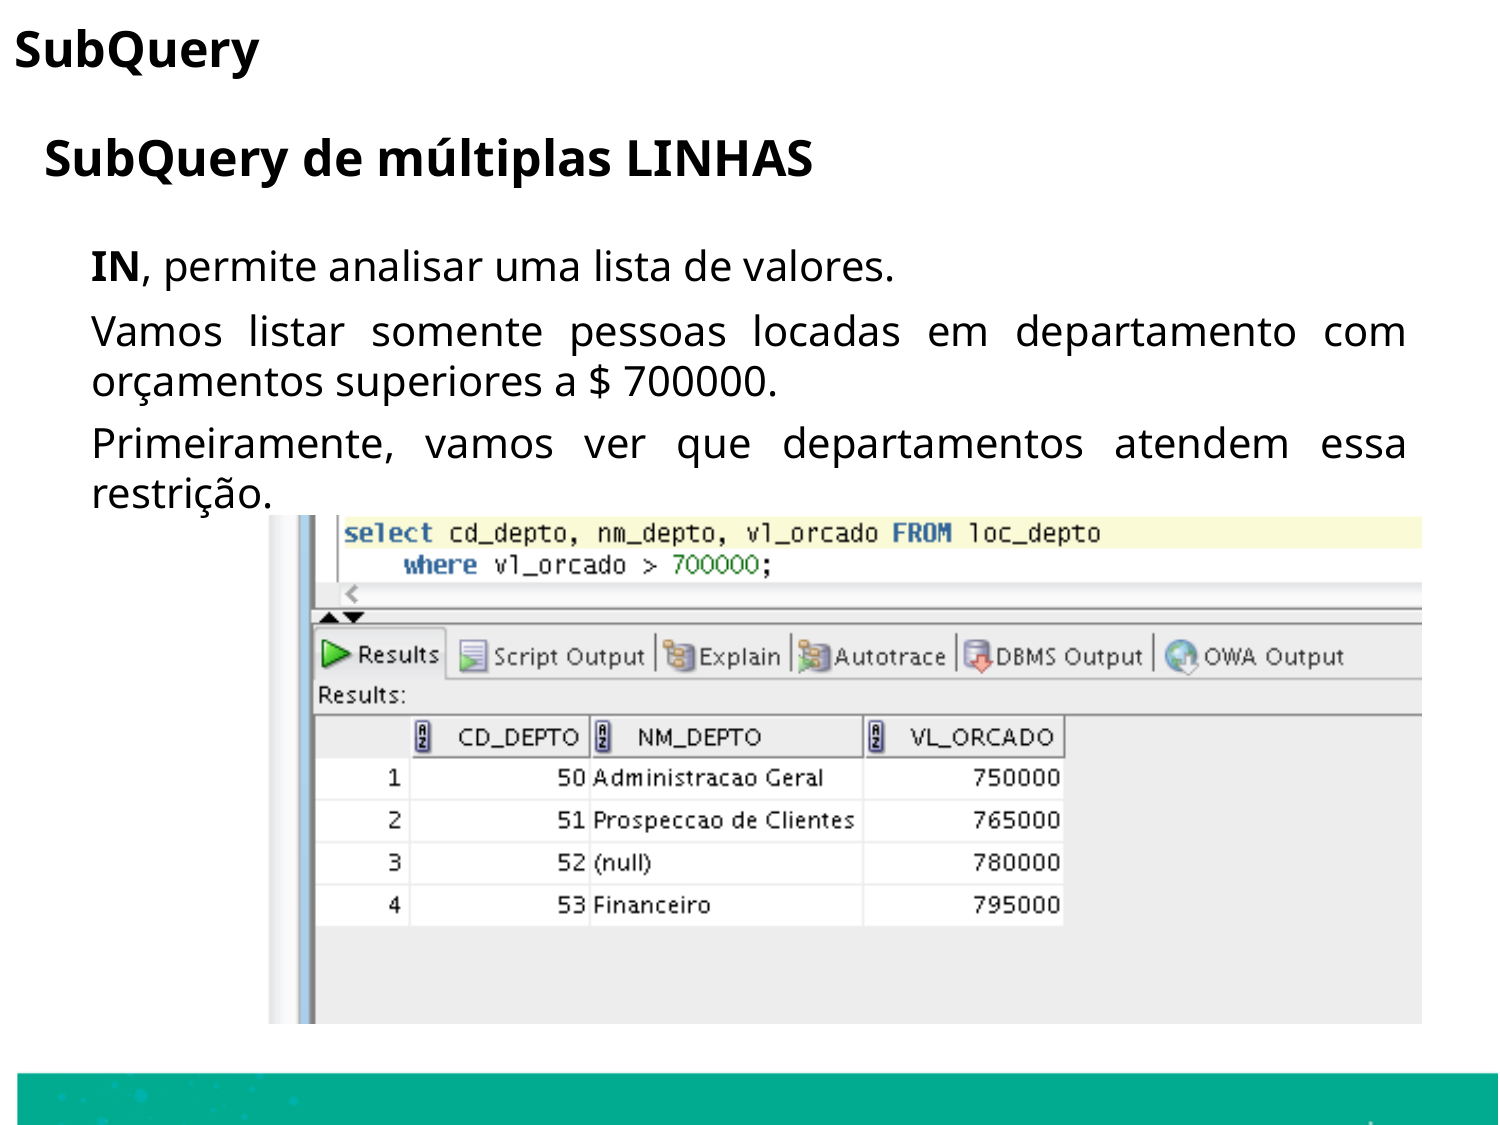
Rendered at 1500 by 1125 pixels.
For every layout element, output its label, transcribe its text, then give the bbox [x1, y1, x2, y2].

text_box SubQuery [0, 21, 916, 85]
text_box SubQuery de múltiplas LINHAS IN, permite analisar uma lista de valores. Vamos listar somente pessoas locadas em departamento com orçamentos superiores a $ 700000. Primeiramente, vamos ver que departamentos atendem essa restrição. [29, 125, 1424, 1059]
picture [2, 0, 1498, 1125]
